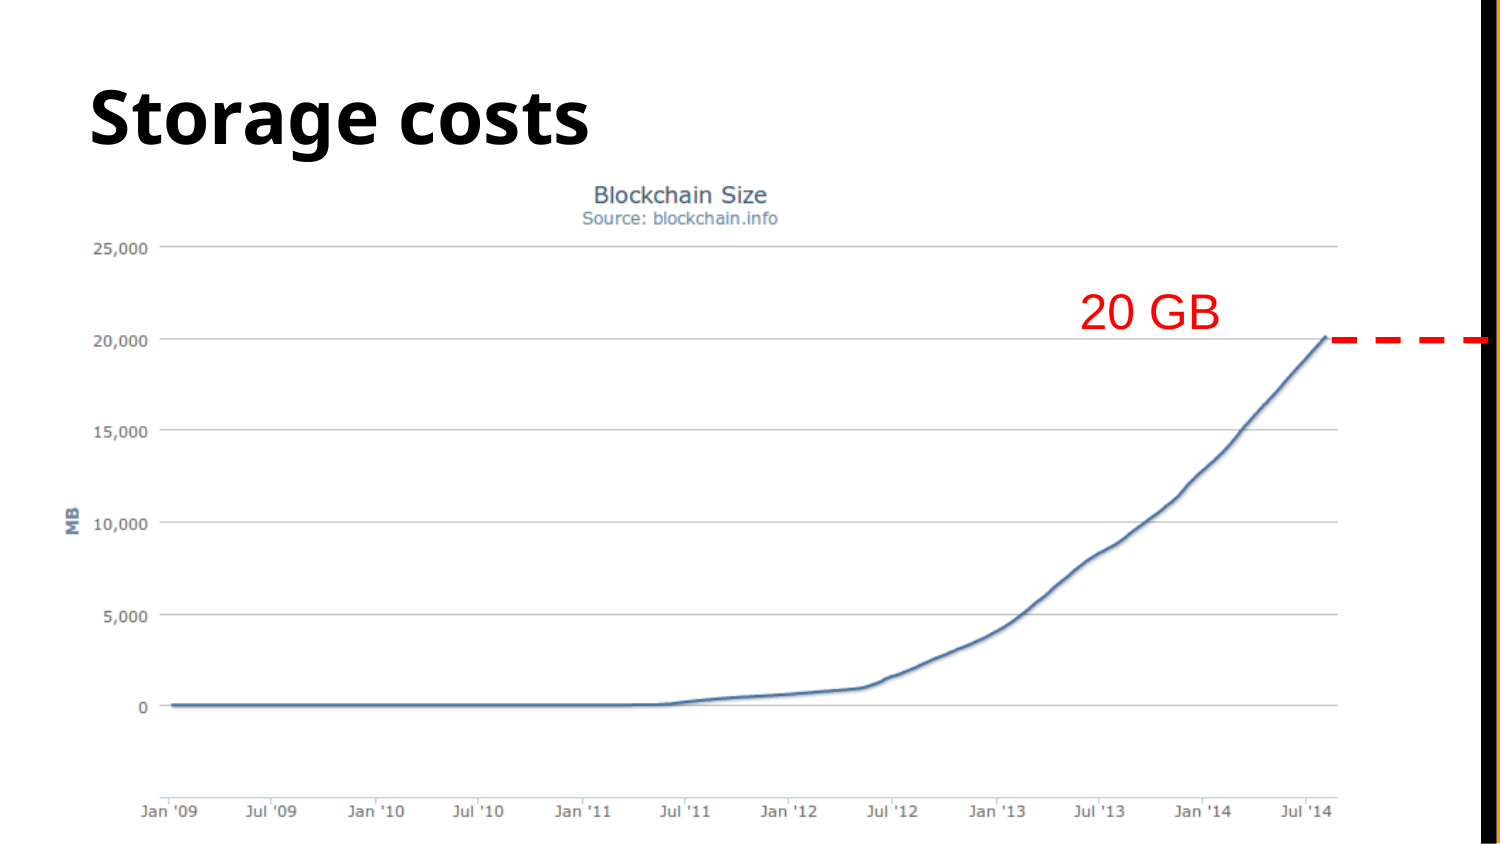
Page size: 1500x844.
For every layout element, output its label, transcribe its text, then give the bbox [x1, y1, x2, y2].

text_box Storage costs [75, 33, 1425, 175]
picture [48, 148, 1400, 837]
